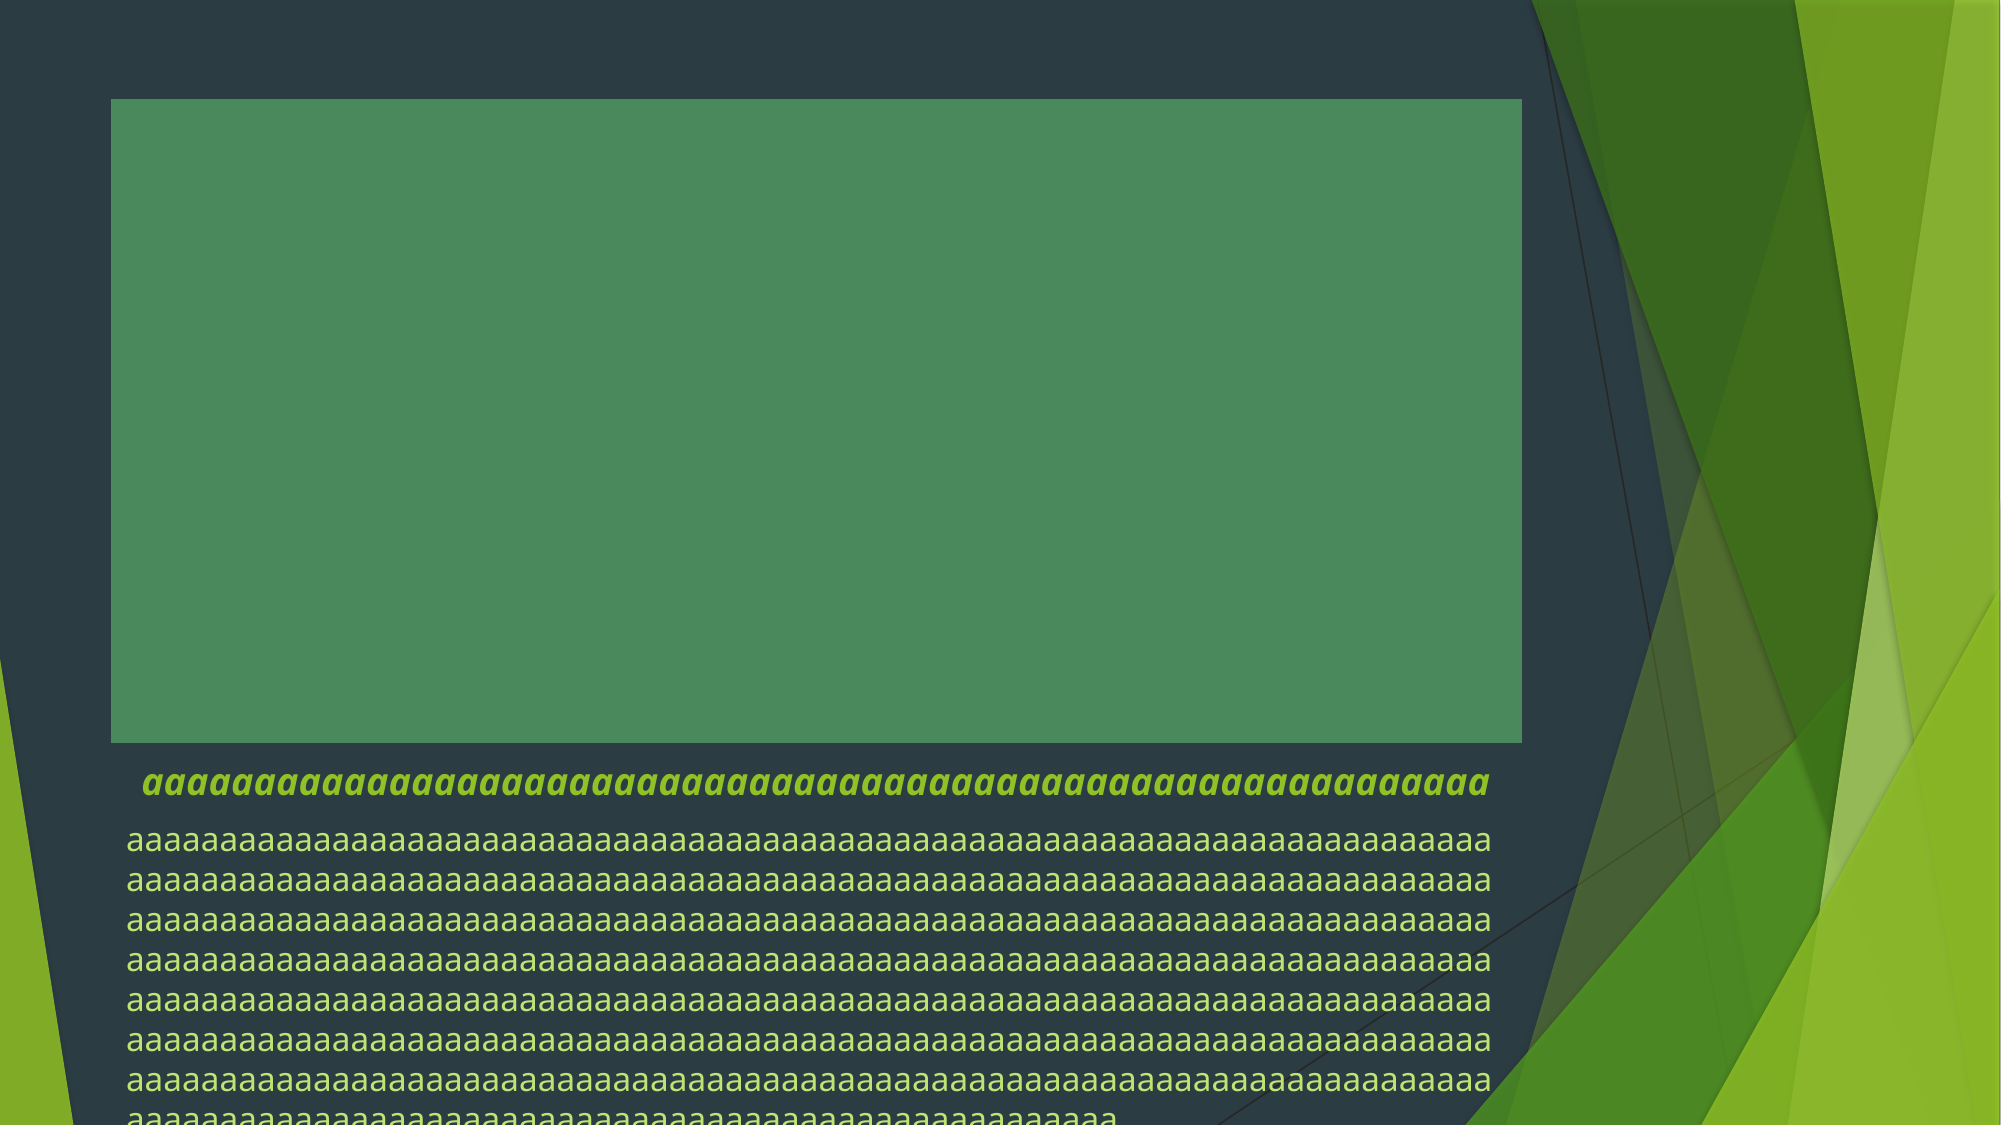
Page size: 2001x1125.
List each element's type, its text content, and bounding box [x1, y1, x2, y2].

list aaaaaaaaaaaaaaaaaaaaaaaaaaaaaaaaaaaaaaaaaaaaaaaaaaaaaaaaaaaaaaaaaaaaaaaaaaaaaaaaaaaaaaaaaaaaaaaaaaaaaaaaaaaaaaaaaaaaaaaaaaaaaaaaaaaaaaaaaaaaaaaaaaaaaaaaaaaaaaaaaaaaaaaaaaaaaaaaaaaaaaaaaaaaaaaaaaaaaaaaaaaaaaaaaaaaaaaaaaaaaaaaaaaaaaaaaaaaaaaaaaaaaaaaaaaaaaaaaaaaaaaaaaaaaaaaaaaaaaaaaaaaaaaaaaaaaaaaaaaaaaaaaaaaaaaaaaaaaaaaaaaaaaaaaaaaaaaaaaaaaaaaaaaaaaaaaaaaaaaaaaaaaaaaaaaaaaaaaaaaaaaaaaaaaaaaaaaaaaaaaaaaaaaaaaaaaaaaaaaaaaaaaaaaaaaaaaaaaaaaaaaaaaaaaaaaaaaaaaaaaaaaaaaaaaaaaaaaaaaaaaaaaaaaaaaaaaaaaaaaaaaaaaaaaaaaaaaaaaaaaaaaaaaaaaaaaaaaaaaaaaaaaaaaaaaaaaaaaaaaaaaa [111, 810, 1522, 1100]
title aaaaaaaaaaaaaaaaaaaaaaaaaaaaaaaaaaaaaaaaaaaaaaaaaaaaaaaaaaaa [111, 751, 1522, 810]
picture [110, 99, 1522, 744]
